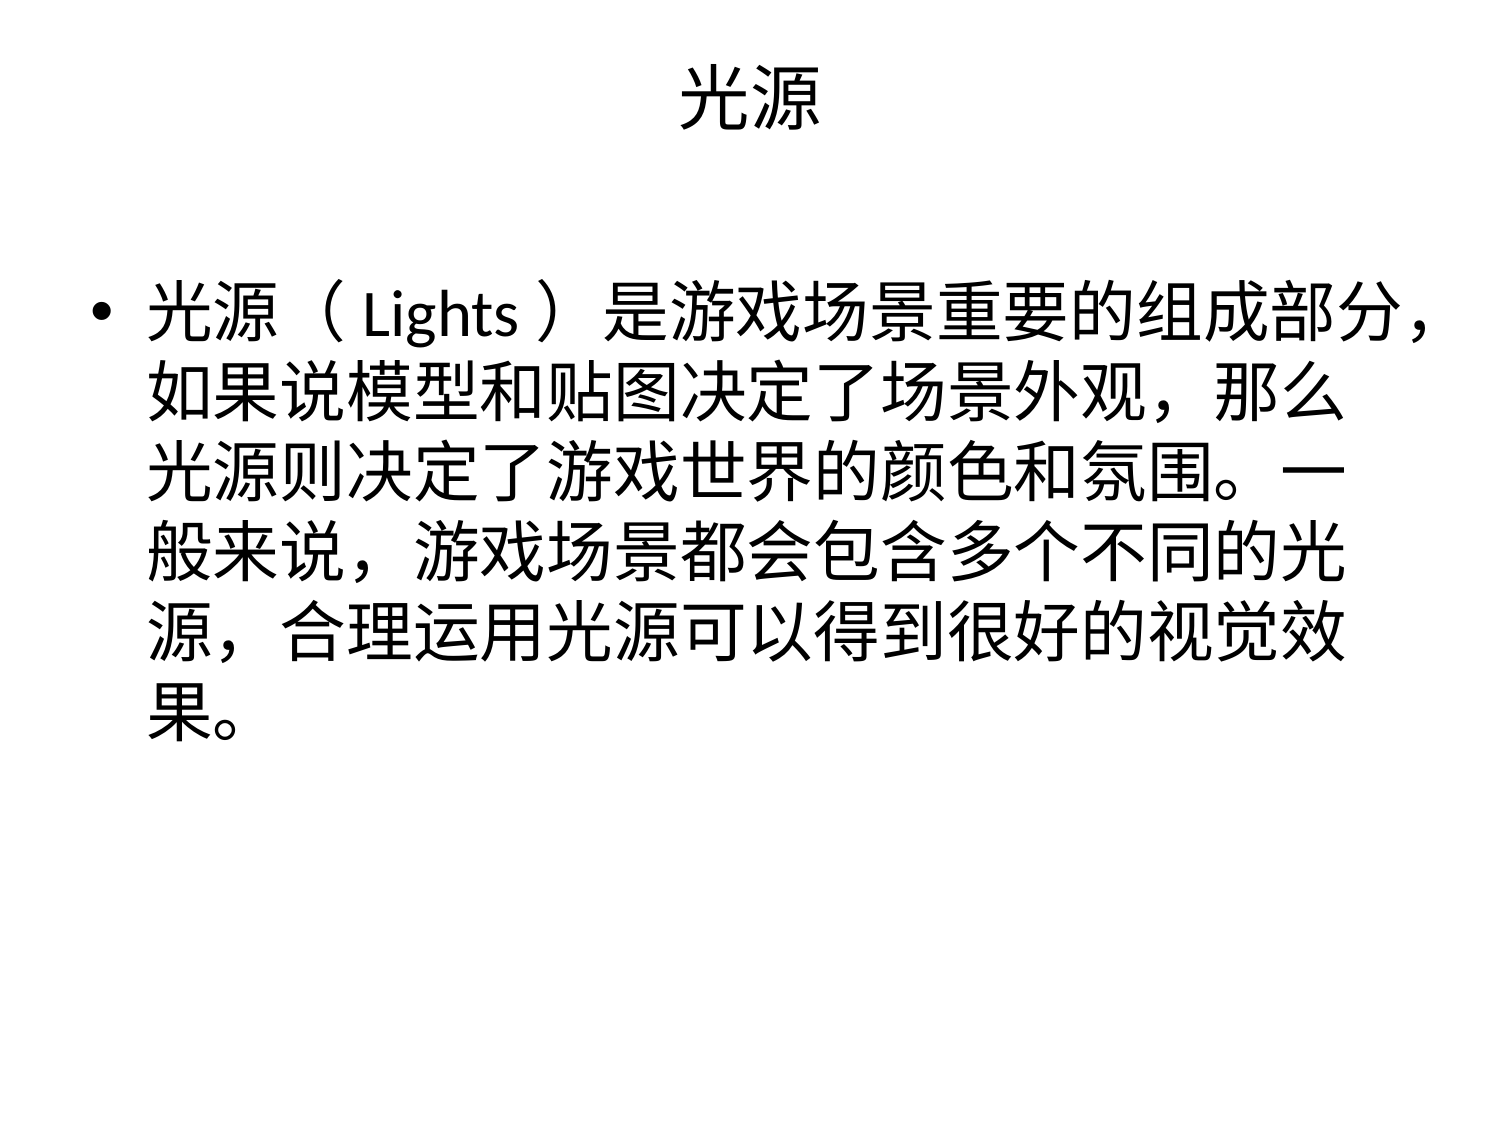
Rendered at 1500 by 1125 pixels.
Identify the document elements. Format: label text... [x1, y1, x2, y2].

list 光源（Lights）是游戏场景重要的组成部分，如果说模型和贴图决定了场景外观，那么光源则决定了游戏世界的颜色和氛围。一般来说，游戏场景都会包含多个不同的光源，合理运用光源可以得到很好的视觉效果。 [75, 262, 1425, 1005]
title 光源 [75, 45, 1425, 233]
